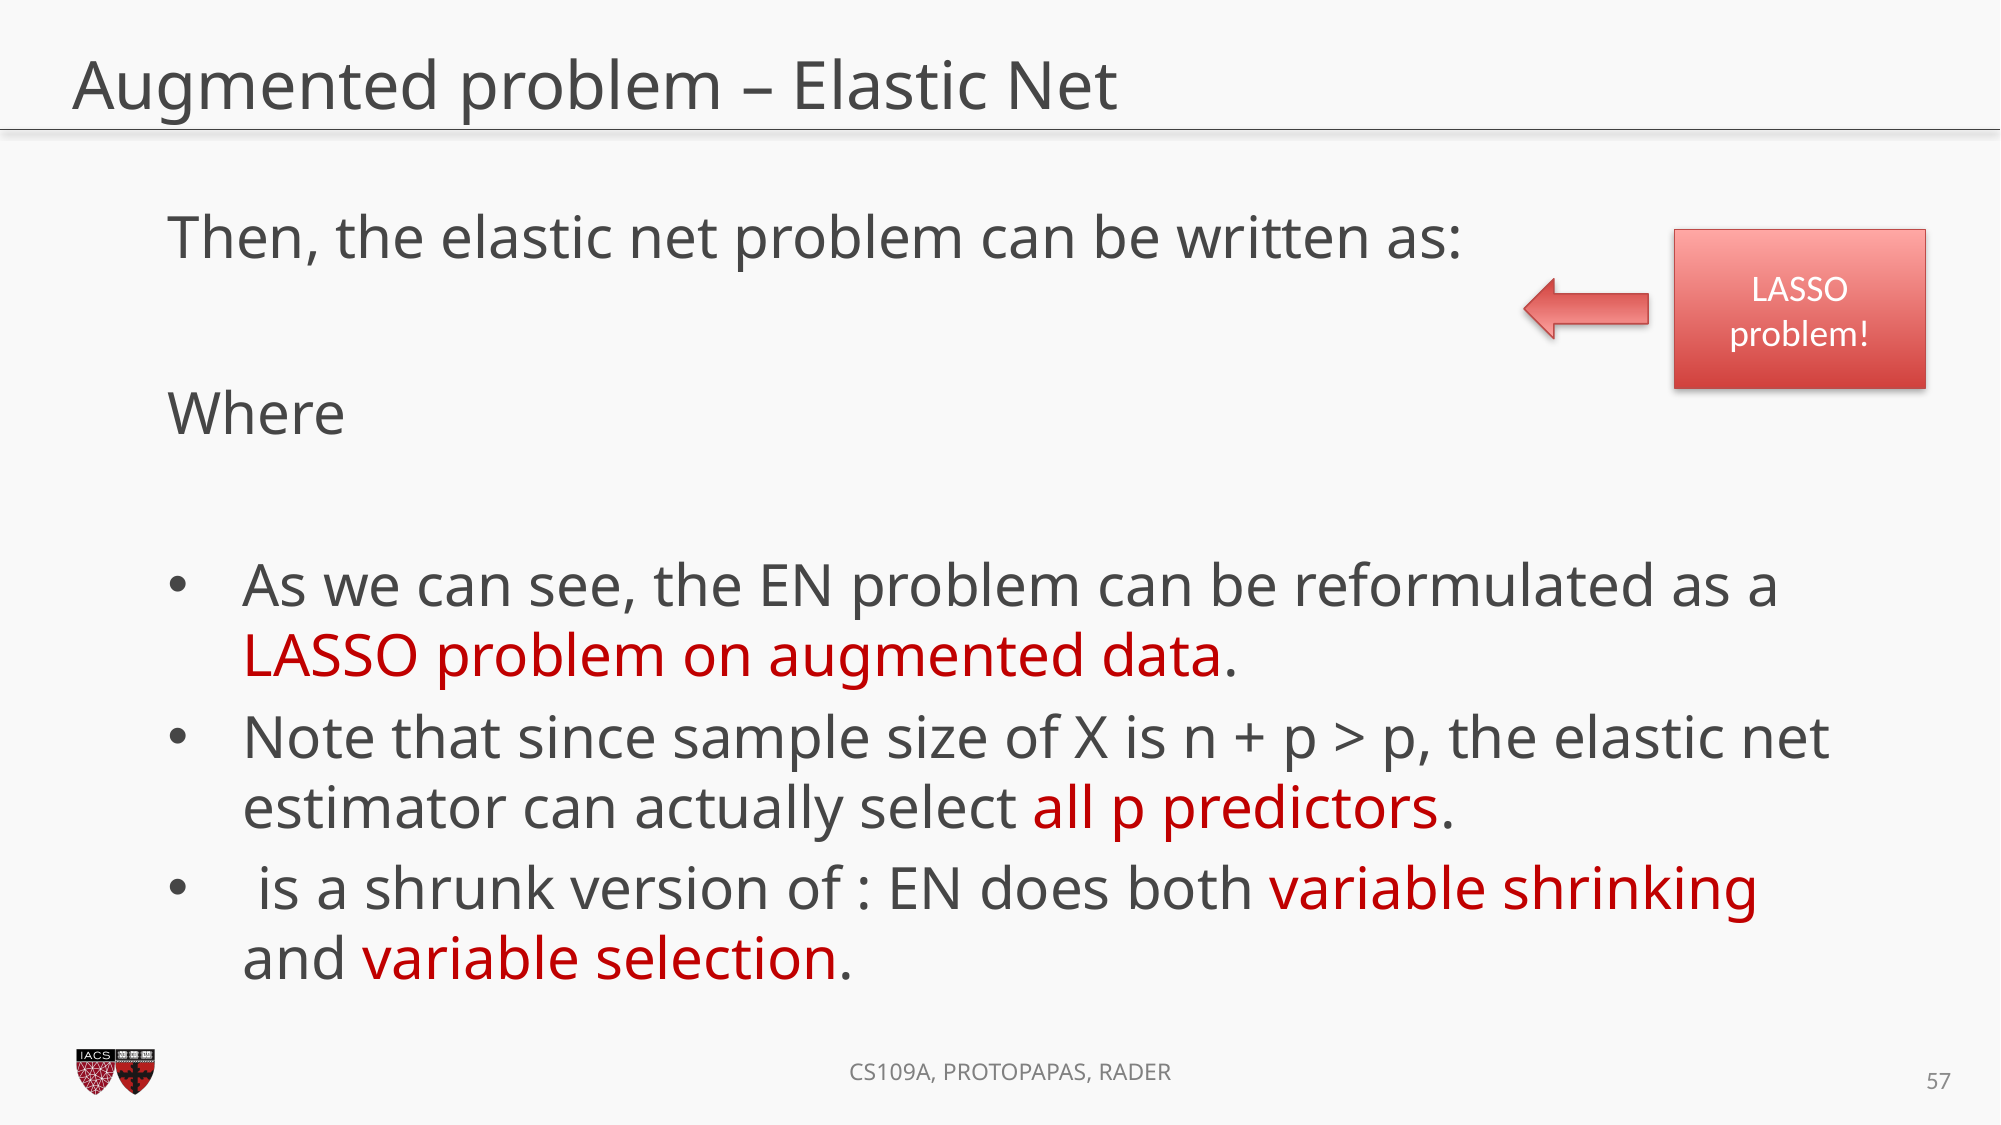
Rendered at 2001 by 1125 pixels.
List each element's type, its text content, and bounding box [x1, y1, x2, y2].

text_box [1523, 278, 1649, 340]
picture [75, 1049, 155, 1095]
slide_number 57 [1500, 1050, 1967, 1110]
title Augmented problem – Elastic Net [57, 35, 1943, 162]
text_box LASSO problem! [1674, 229, 1926, 389]
